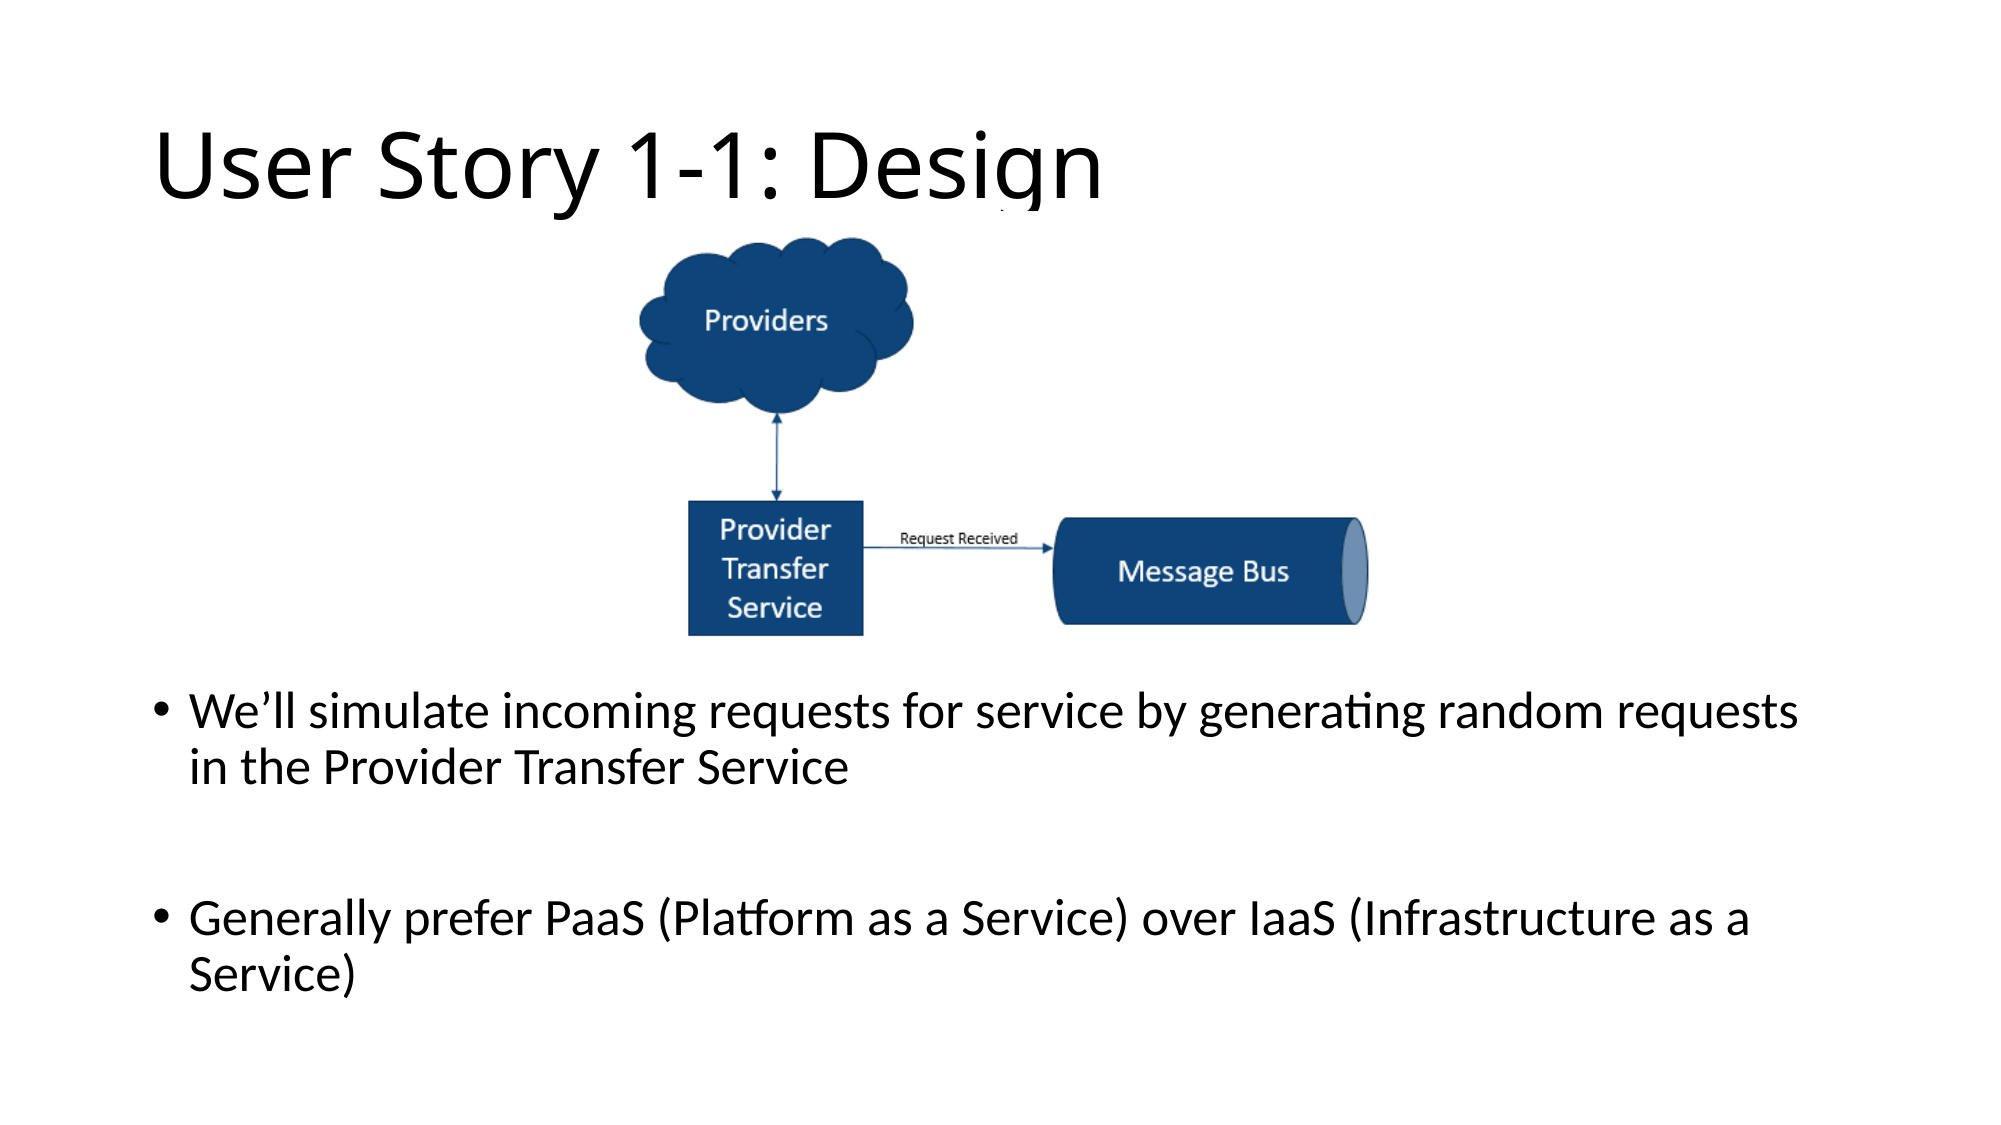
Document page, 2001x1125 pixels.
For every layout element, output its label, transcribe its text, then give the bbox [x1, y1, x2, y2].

list We’ll simulate incoming requests for service by generating random requests in the Provider Transfer Service Generally prefer PaaS (Platform as a Service) over IaaS (Infrastructure as a Service) [137, 299, 1863, 1014]
title User Story 1-1: Design [137, 59, 1863, 278]
picture [605, 211, 1395, 657]
